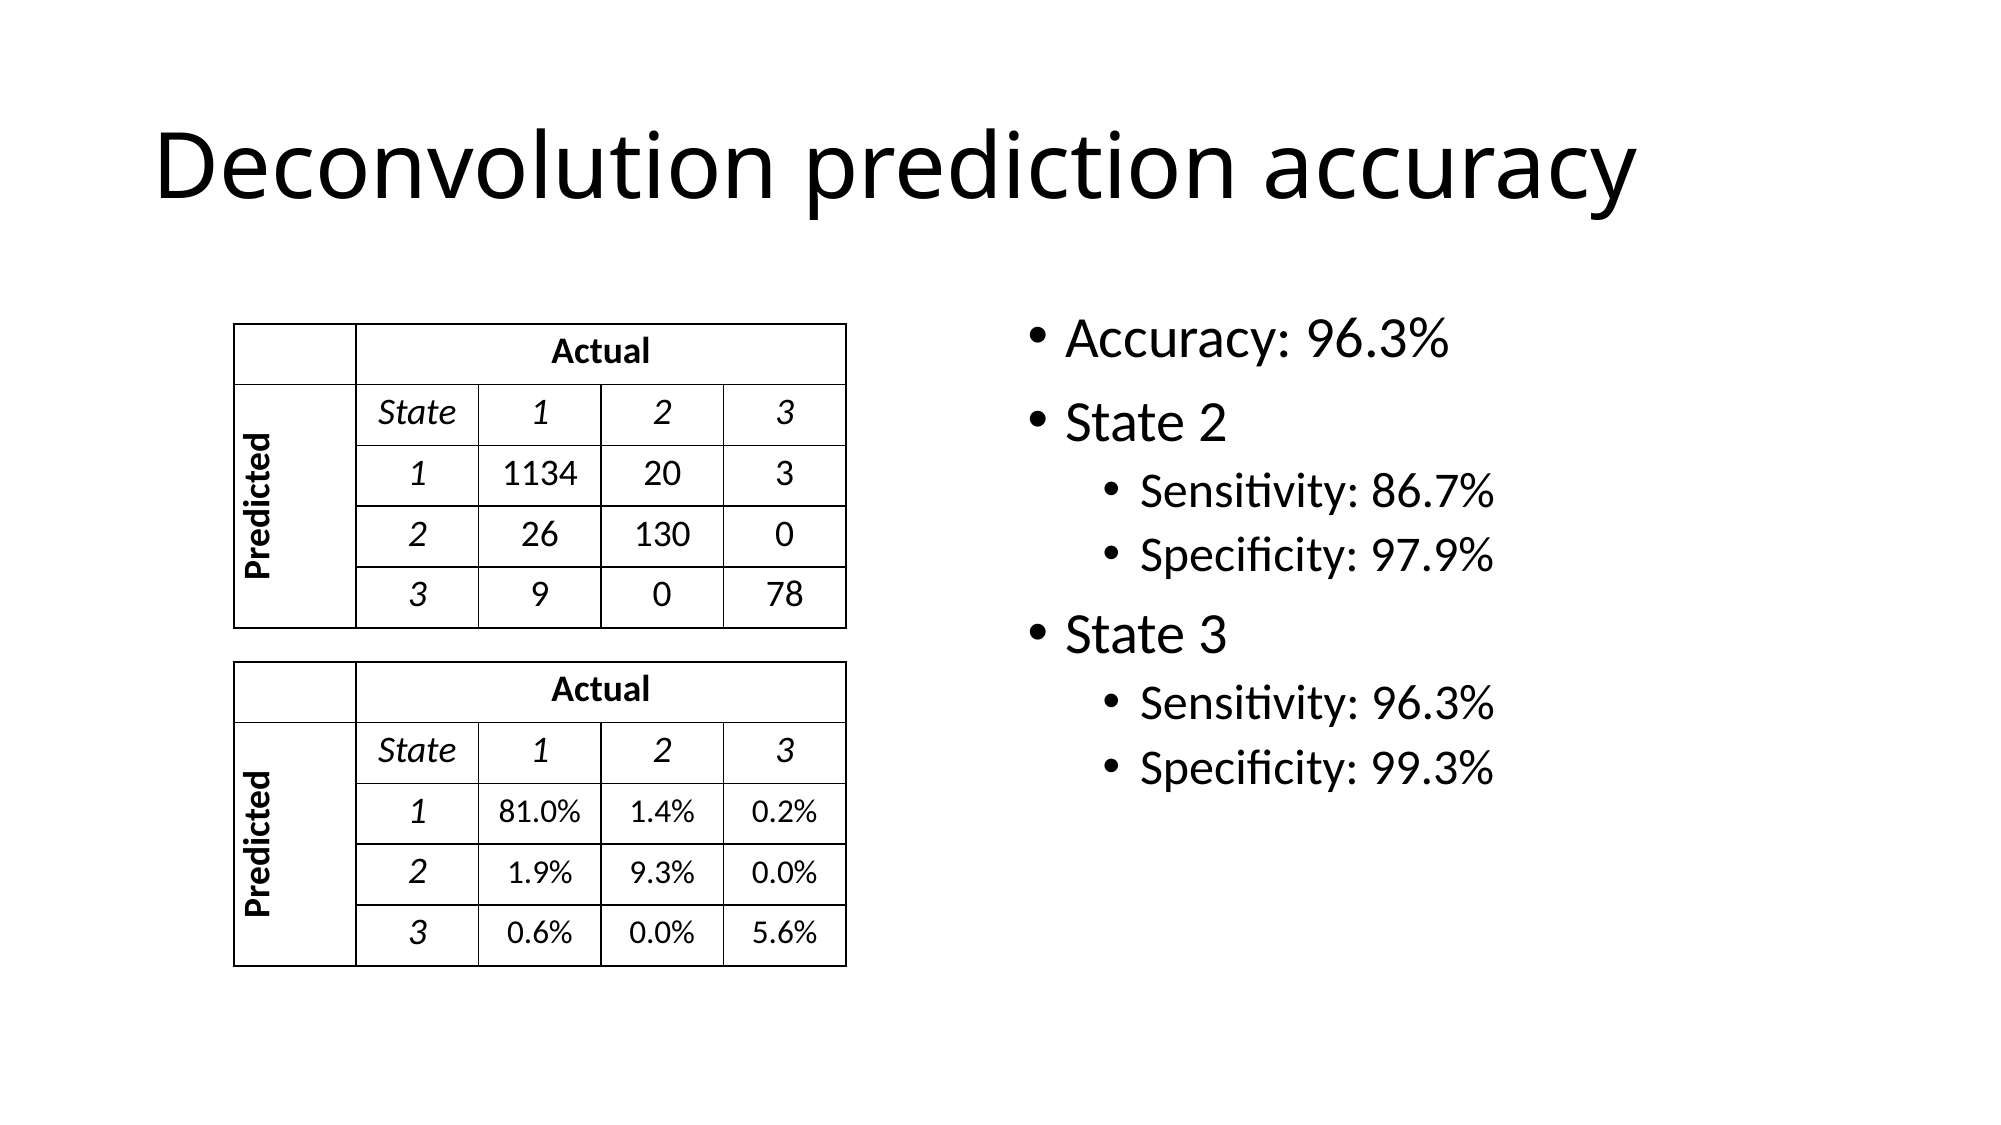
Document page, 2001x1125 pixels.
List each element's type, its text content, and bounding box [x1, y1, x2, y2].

table_cell 0.0% [602, 906, 723, 965]
table_cell 3 [724, 723, 845, 783]
table_cell 1 [479, 385, 600, 445]
table_header [235, 663, 355, 722]
list Accuracy: 96.3% State 2 Sensitivity: 86.7% Specificity: 97.9% State 3 Sensitivity: 96.3% Specificity: 99.3% [1012, 299, 1863, 1014]
table_cell 0.6% [479, 906, 600, 965]
table_cell 1134 [479, 446, 600, 505]
table_cell 1 [479, 723, 600, 783]
table_cell 20 [602, 446, 723, 505]
table_cell 2 [357, 507, 478, 566]
table_cell 5.6% [724, 906, 845, 965]
table_cell 0 [602, 568, 723, 627]
table_cell 3 [724, 385, 845, 445]
table_cell Predicted [235, 385, 355, 627]
table_cell 0 [724, 507, 845, 566]
table_cell 1.9% [479, 845, 600, 904]
table_cell 1 [357, 446, 478, 505]
table_cell 1.4% [602, 784, 723, 843]
table_header [235, 325, 355, 384]
table_cell 2 [602, 385, 723, 445]
table_header Actual [357, 325, 845, 384]
table_cell 9.3% [602, 845, 723, 904]
table_cell 81.0% [479, 784, 600, 843]
table_cell 2 [357, 845, 478, 904]
table_cell State [357, 385, 478, 445]
table_cell 0.2% [724, 784, 845, 843]
title Deconvolution prediction accuracy [137, 59, 1863, 278]
table_cell 9 [479, 568, 600, 627]
table_cell 1 [357, 784, 478, 843]
table_cell 2 [602, 723, 723, 783]
table_cell 26 [479, 507, 600, 566]
table_cell 3 [724, 446, 845, 505]
table_cell State [357, 723, 478, 783]
table_cell 0.0% [724, 845, 845, 904]
table_cell Predicted [235, 723, 355, 965]
table_header Actual [357, 663, 845, 722]
table_cell 78 [724, 568, 845, 627]
table_cell 130 [602, 507, 723, 566]
table_cell 3 [357, 906, 478, 965]
table_cell 3 [357, 568, 478, 627]
